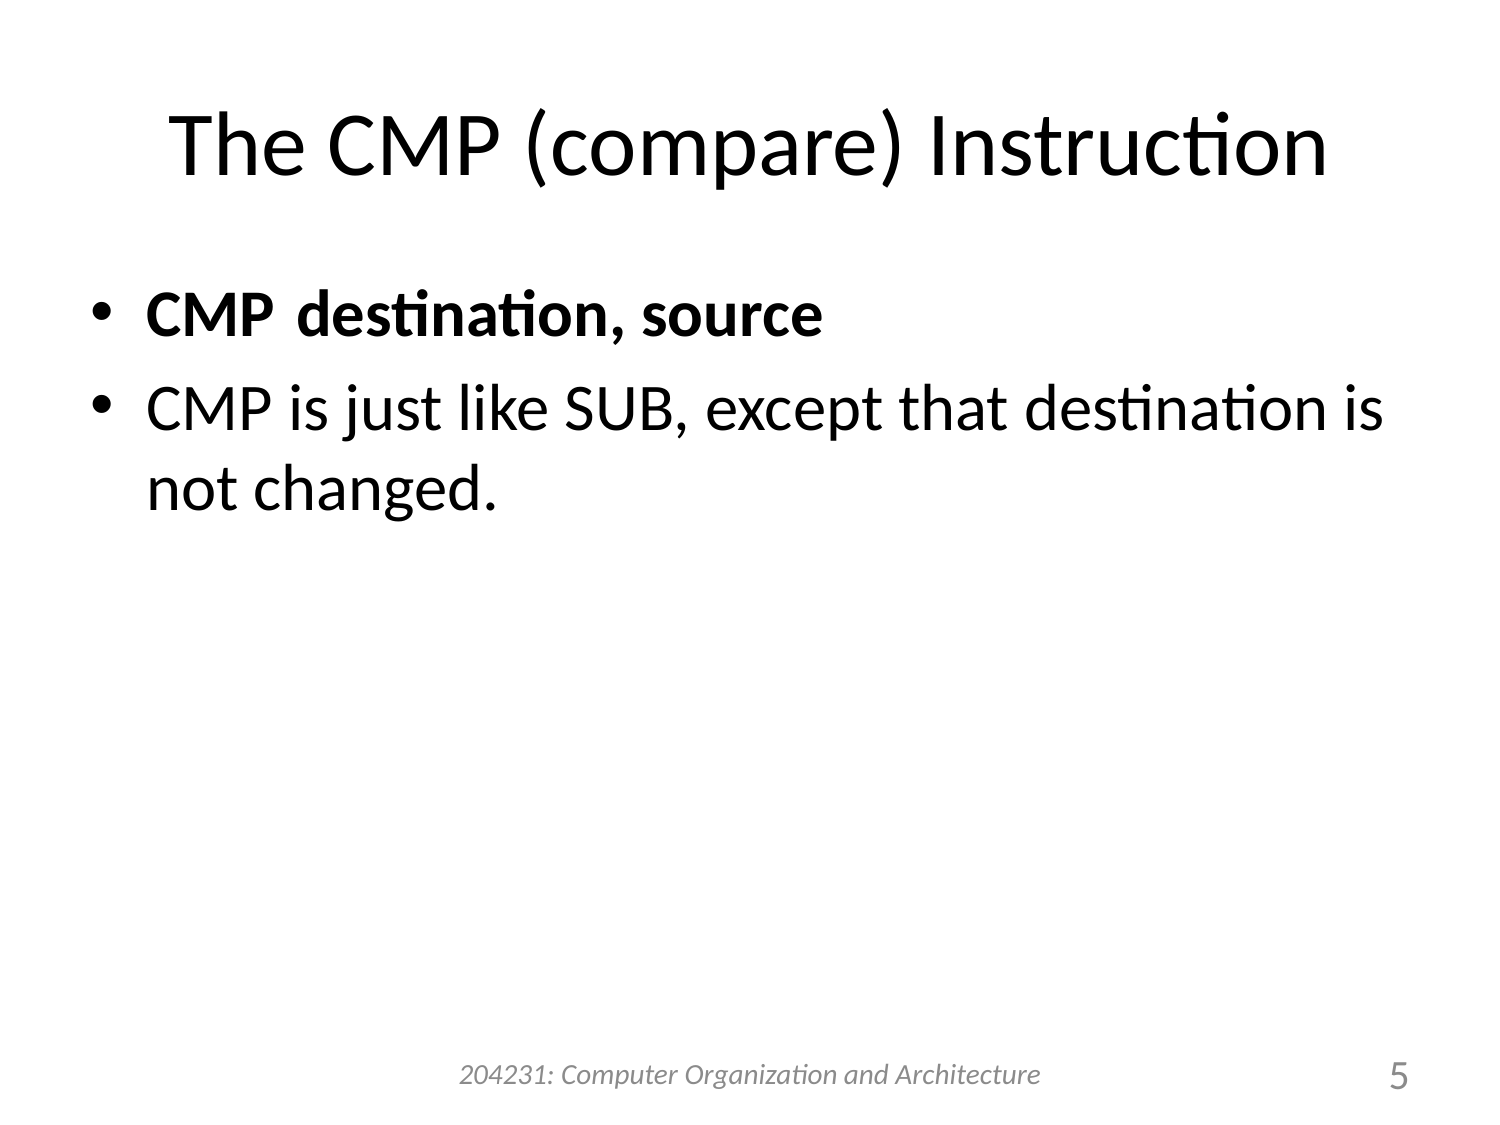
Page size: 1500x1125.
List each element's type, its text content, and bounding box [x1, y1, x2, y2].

footer 204231: Computer Organization and Architecture [76, 1042, 1074, 1103]
list CMP destination, source CMP is just like SUB, except that destination is not changed. [75, 262, 1425, 1005]
slide_number 5 [1074, 1042, 1425, 1103]
title The CMP (compare) Instruction [75, 45, 1425, 233]
